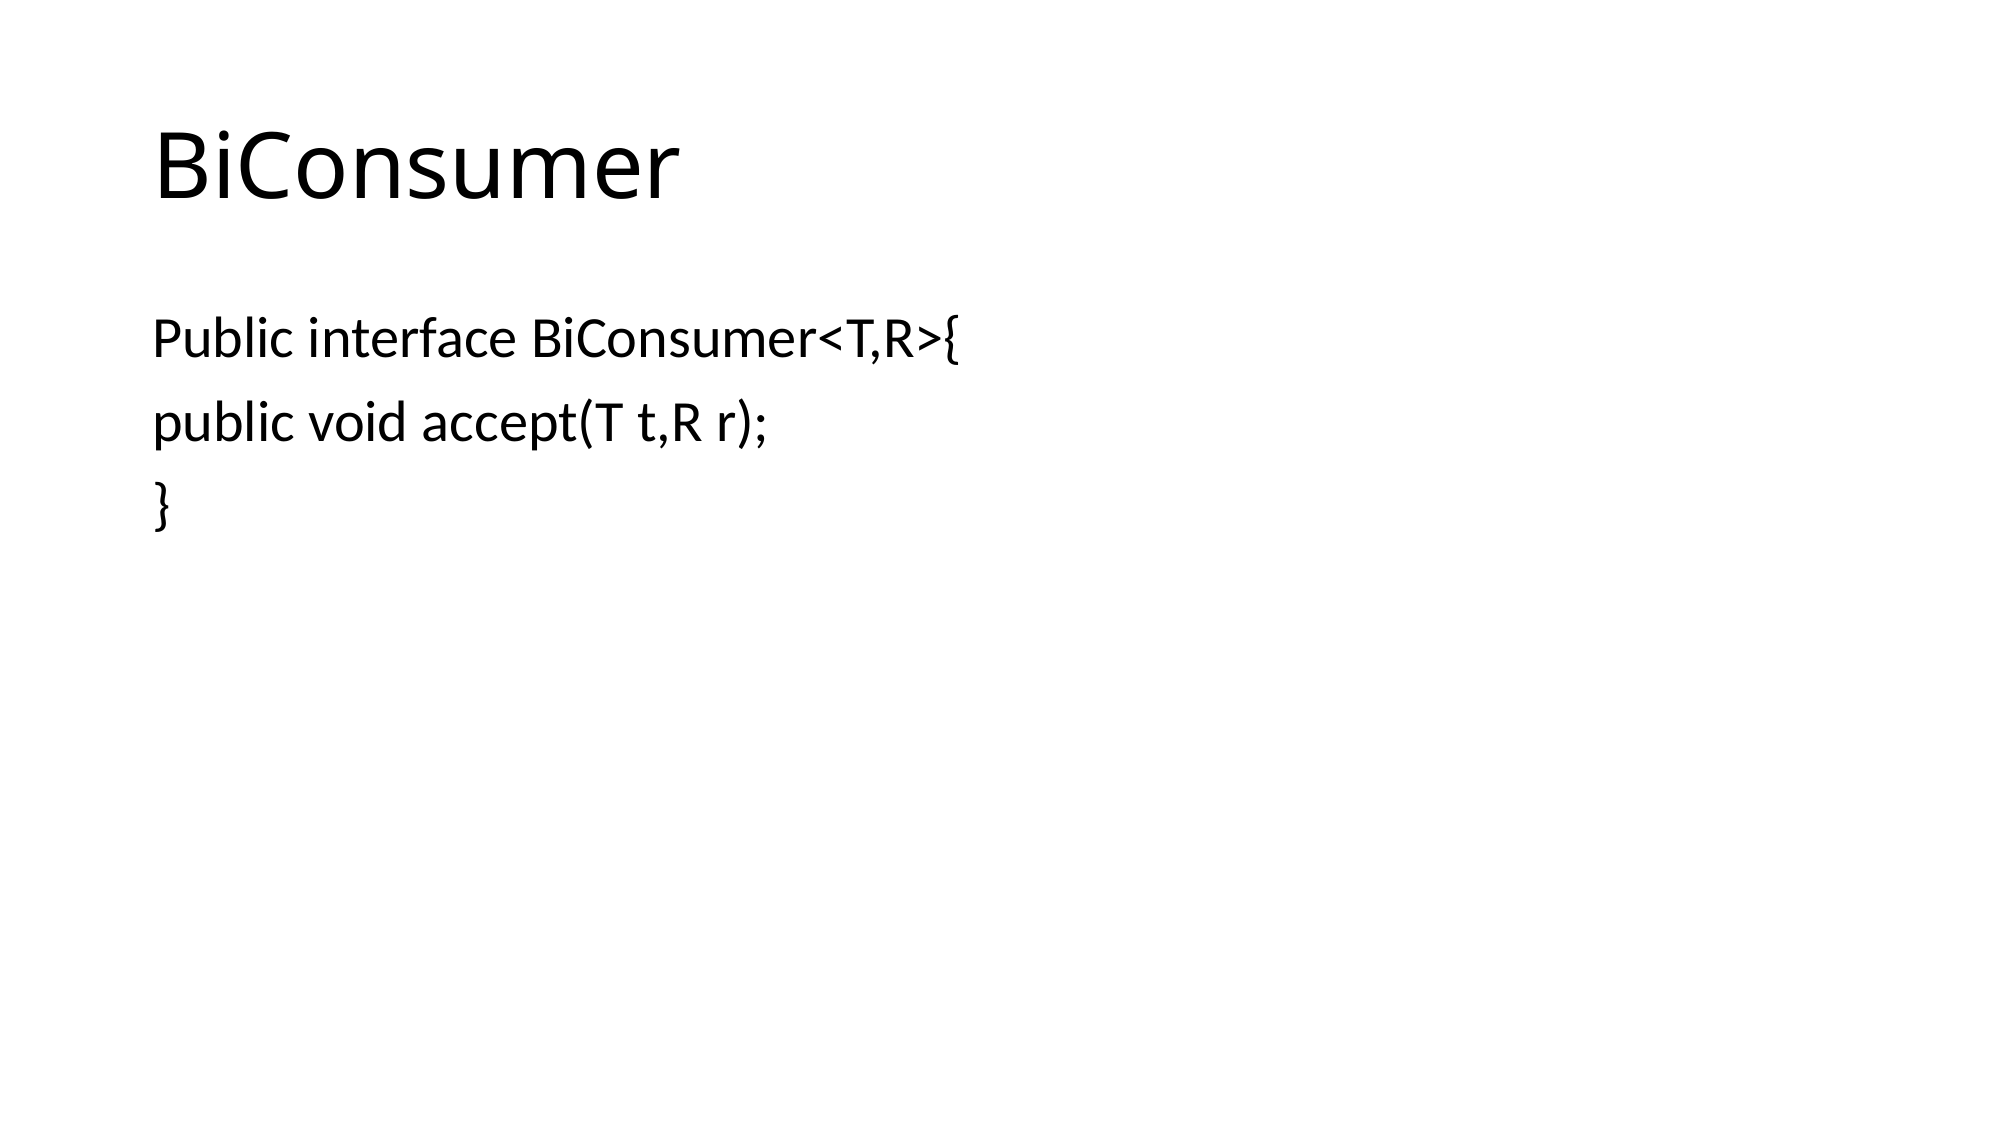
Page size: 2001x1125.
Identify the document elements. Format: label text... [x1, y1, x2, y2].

title BiConsumer [137, 59, 1863, 278]
list Public interface BiConsumer<T,R>{ public void accept(T t,R r); } [137, 299, 1863, 1014]
